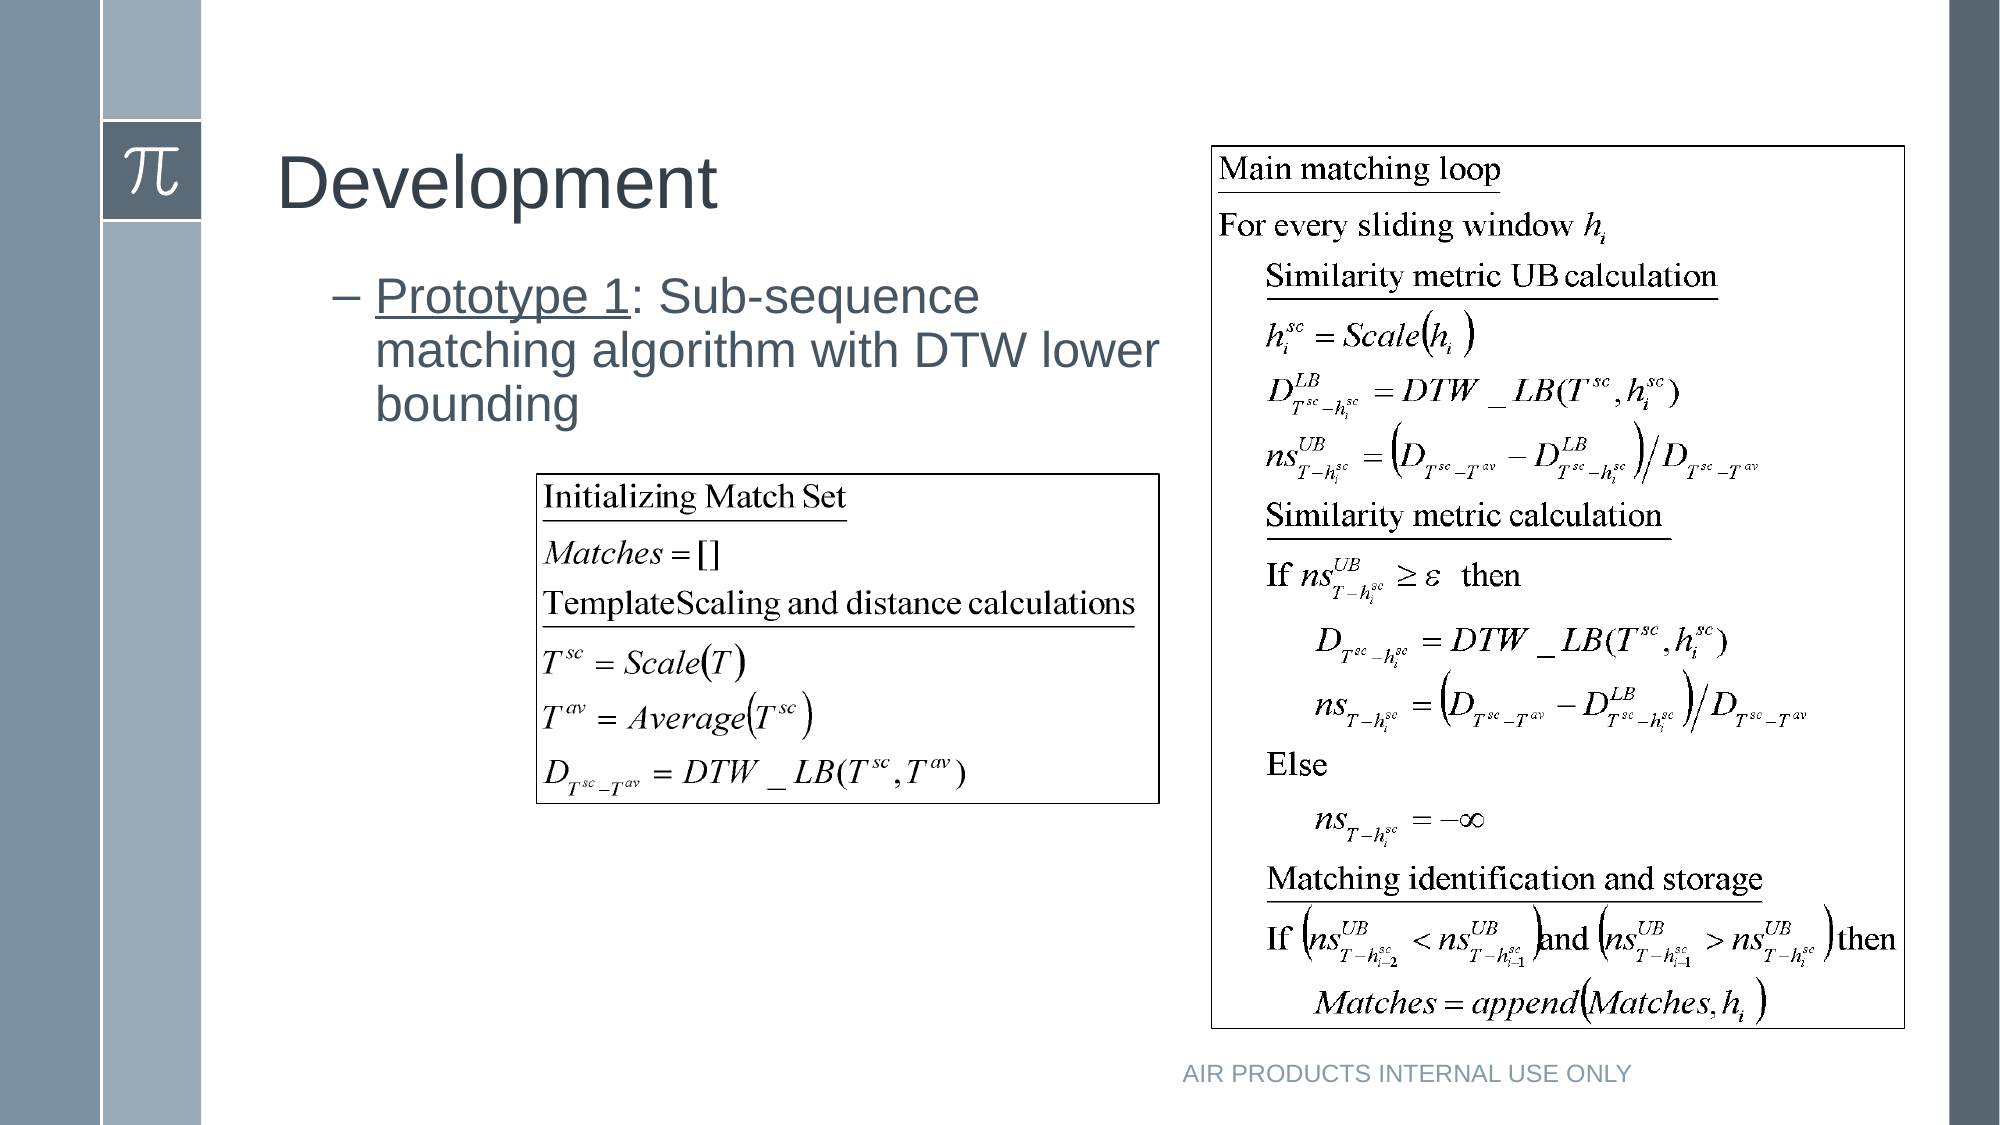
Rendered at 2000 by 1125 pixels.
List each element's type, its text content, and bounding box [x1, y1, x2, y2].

footer AIR PRODUCTS INTERNAL USE ONLY [1082, 1042, 1734, 1103]
picture [536, 474, 1159, 803]
picture [1211, 146, 1905, 1028]
title Development [261, 29, 1867, 233]
list Prototype 1: Sub-sequence matching algorithm with DTW lower bounding [259, 262, 1188, 1013]
